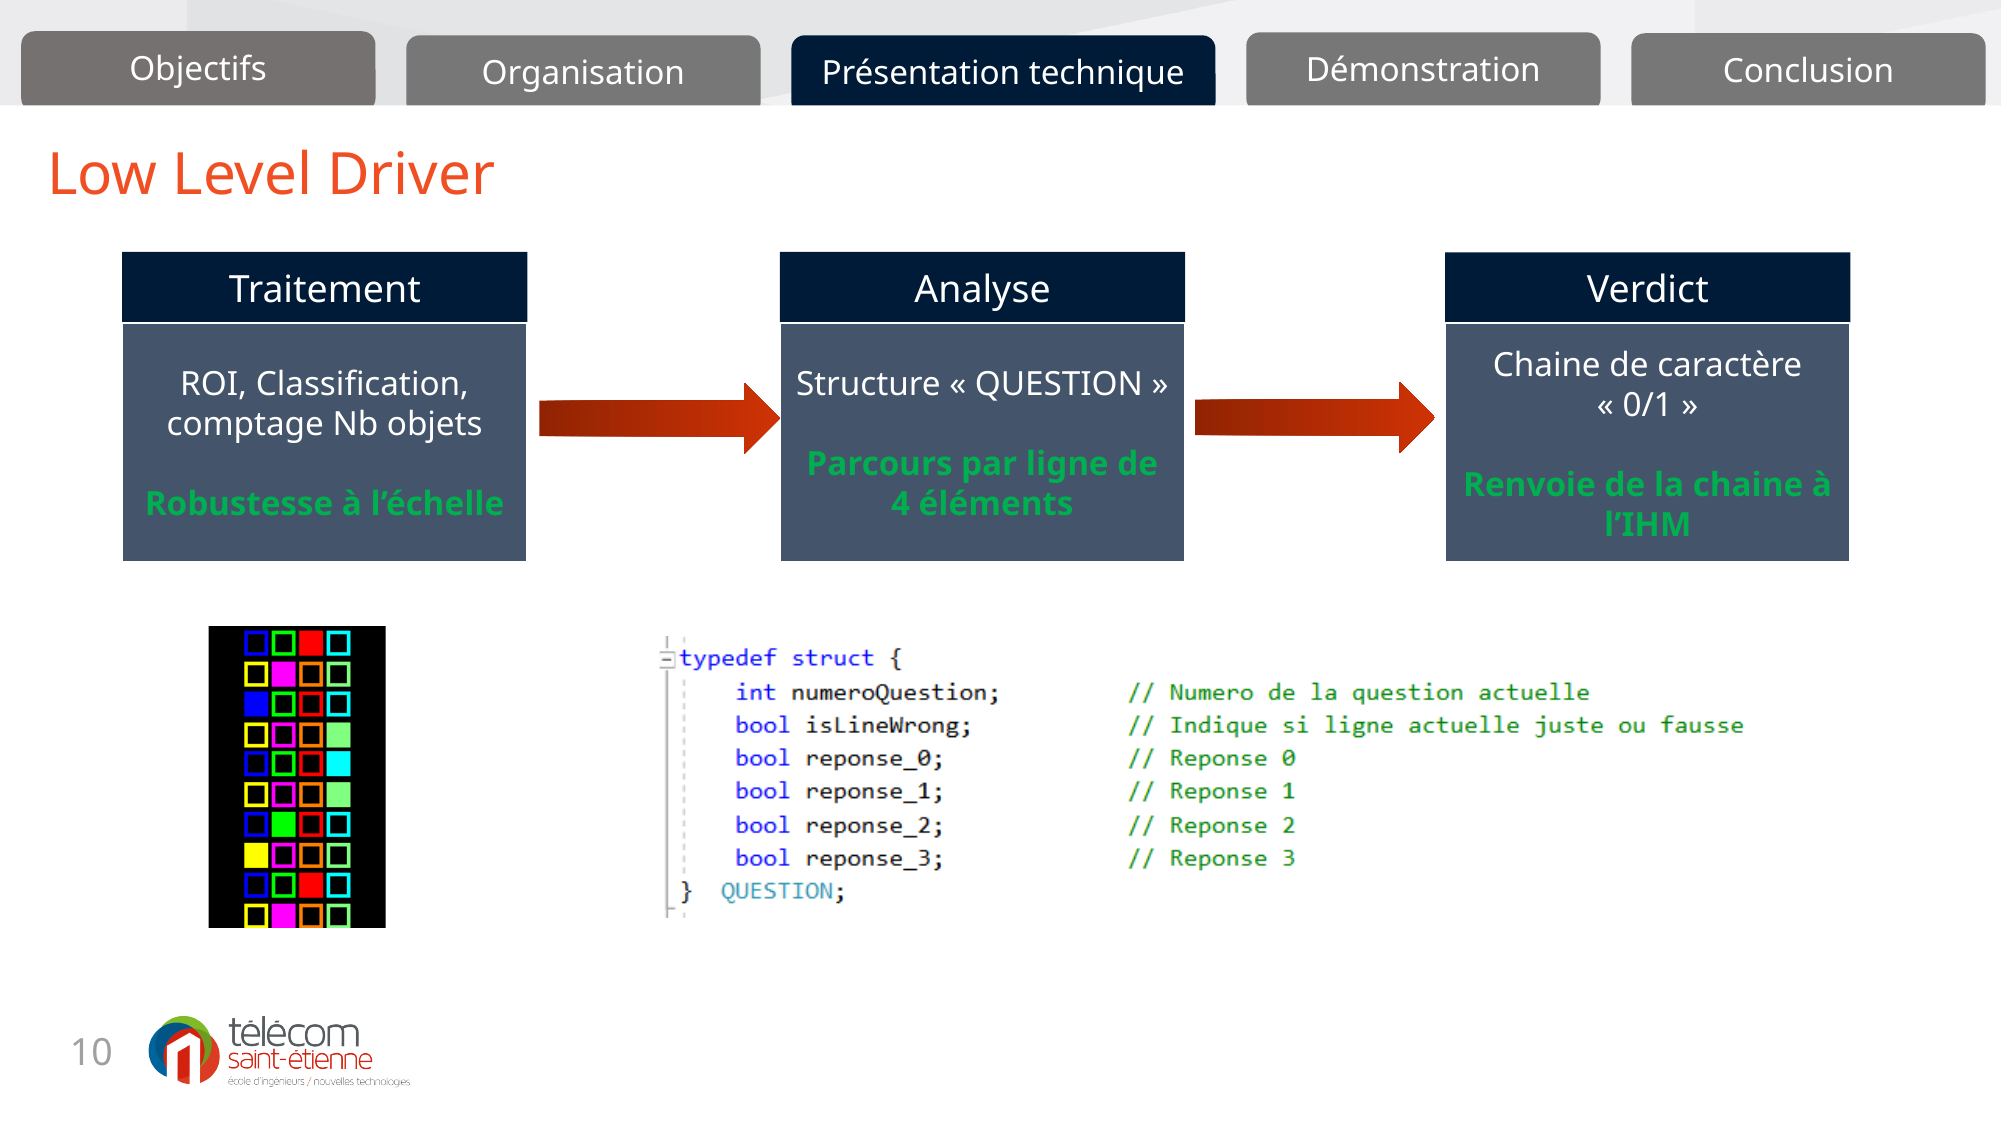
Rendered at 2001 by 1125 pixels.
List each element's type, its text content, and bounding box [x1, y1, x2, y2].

picture [208, 626, 386, 928]
picture [137, 1006, 428, 1095]
text_box Analyse [779, 251, 1186, 322]
text_box Traitement [121, 251, 529, 322]
text_box [1193, 381, 1436, 454]
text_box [0, 0, 2000, 122]
text_box Verdict [1444, 251, 1851, 322]
text_box ROI, Classification, comptage Nb objets Robustesse à l’échelle [121, 322, 529, 563]
picture [659, 636, 1757, 918]
text_box Chaine de caractère « 0/1 » Renvoie de la chaine à l’IHM [1444, 322, 1851, 563]
title Low Level Driver [31, 128, 1673, 216]
text_box [538, 382, 781, 455]
text_box Structure « QUESTION » Parcours par ligne de 4 éléments [779, 322, 1186, 563]
text_box 10 [54, 1020, 137, 1081]
